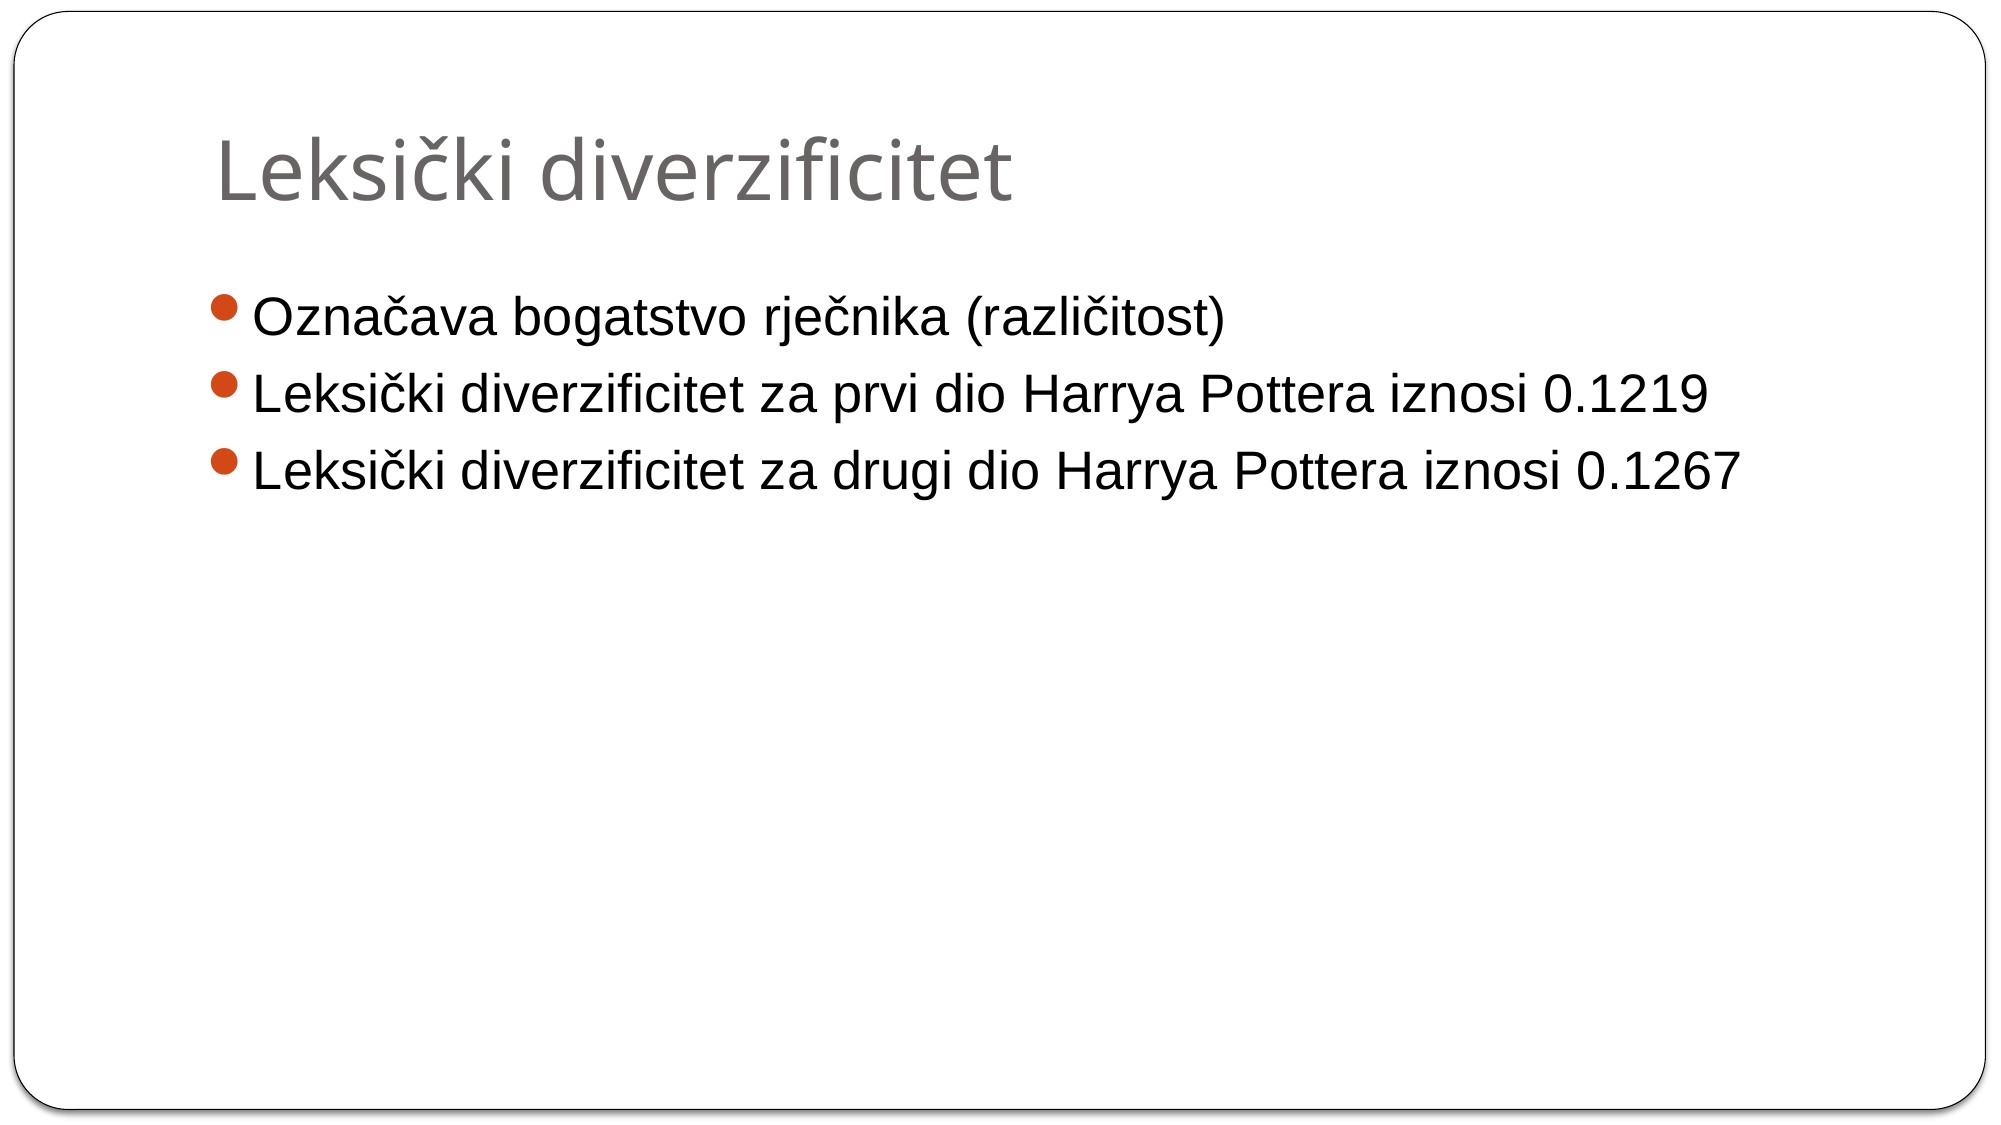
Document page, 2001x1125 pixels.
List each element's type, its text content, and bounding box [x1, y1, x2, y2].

title Leksički diverzificitet [200, 45, 1571, 233]
list Označava bogatstvo rječnika (različitost) Leksički diverzificitet za prvi dio Harrya Pottera iznosi 0.1219 Leksički diverzificitet za drugi dio Harrya Pottera iznosi 0.1267 [192, 273, 1893, 1024]
